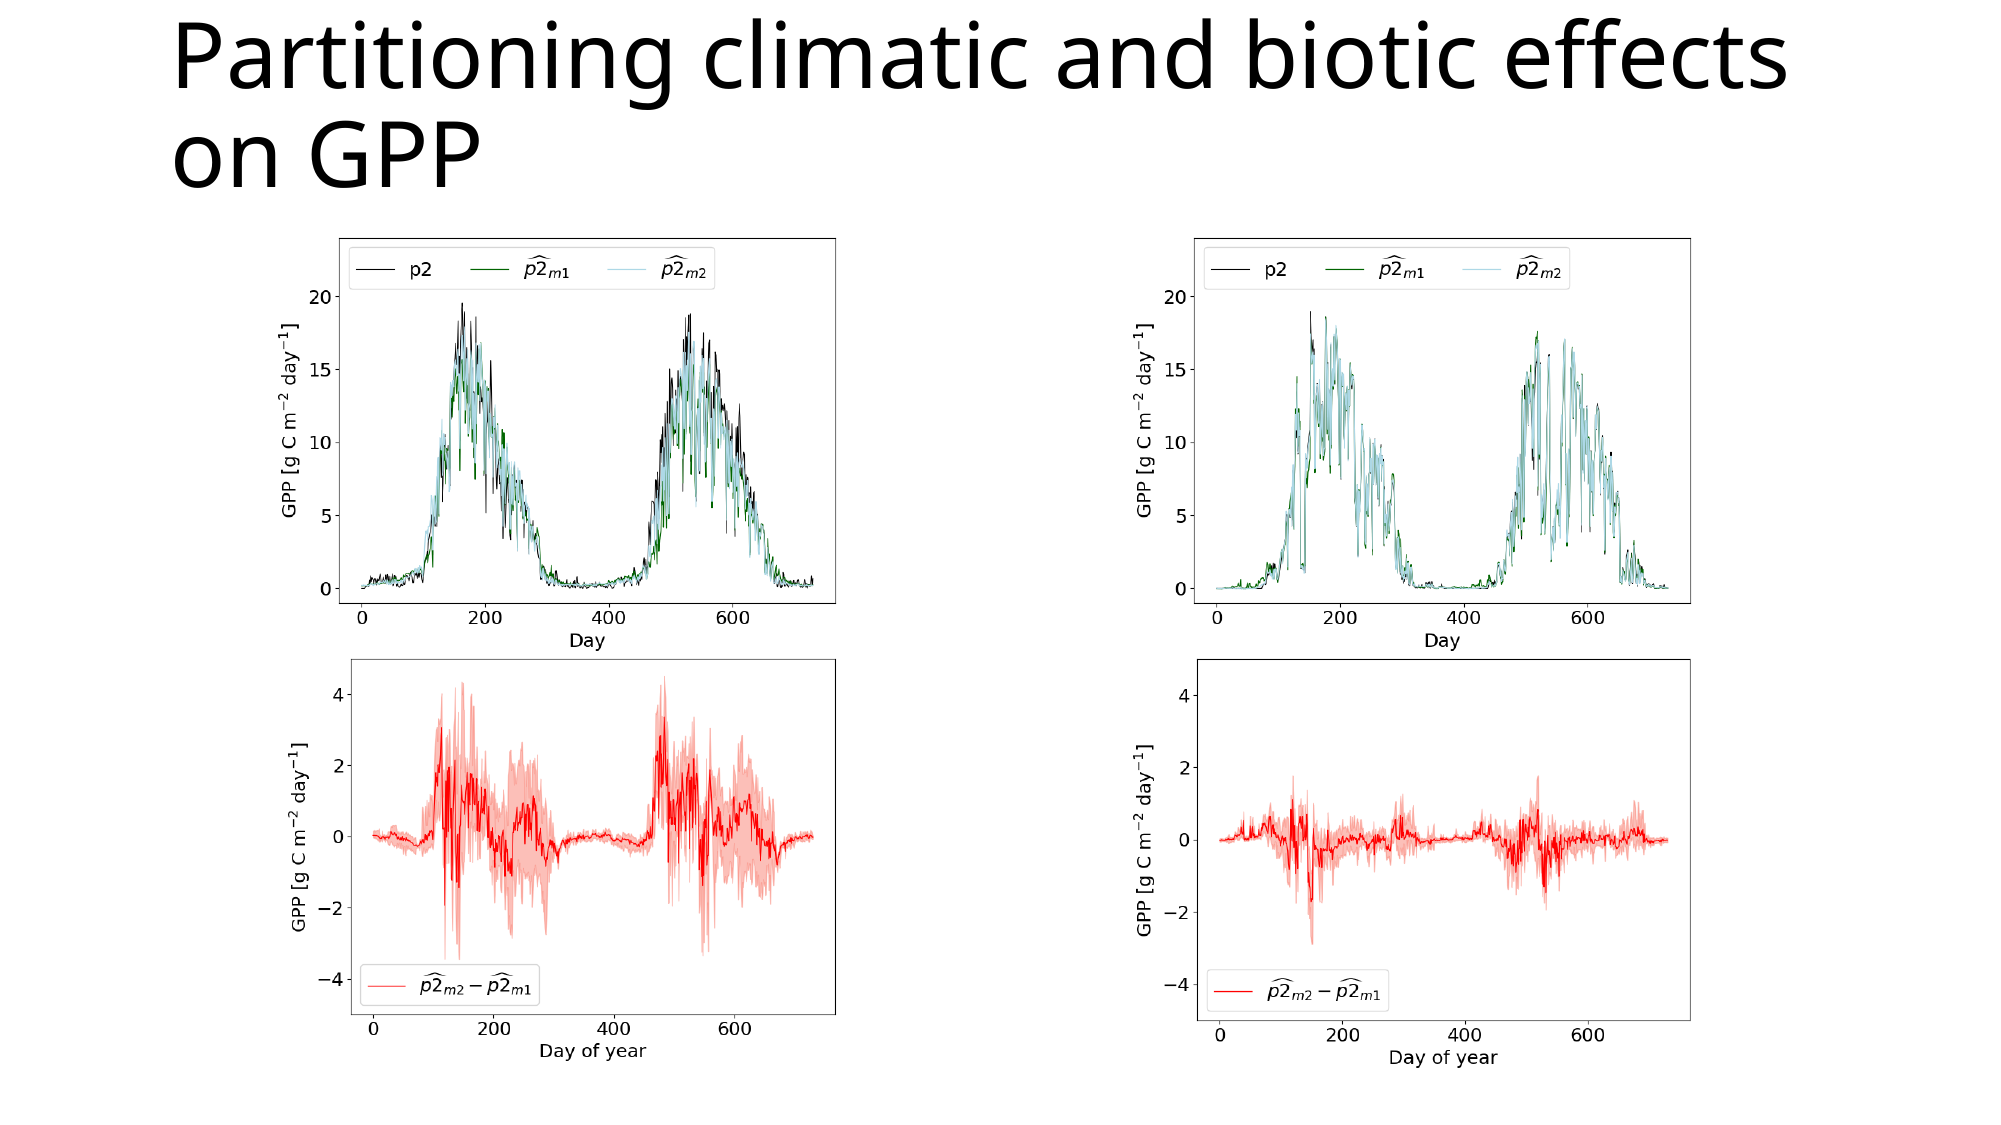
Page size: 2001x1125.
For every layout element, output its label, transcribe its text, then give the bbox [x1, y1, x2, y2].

picture [1126, 230, 1697, 1075]
picture [271, 230, 842, 1068]
text_box Partitioning climatic and biotic effects on GPP [155, 0, 1881, 218]
